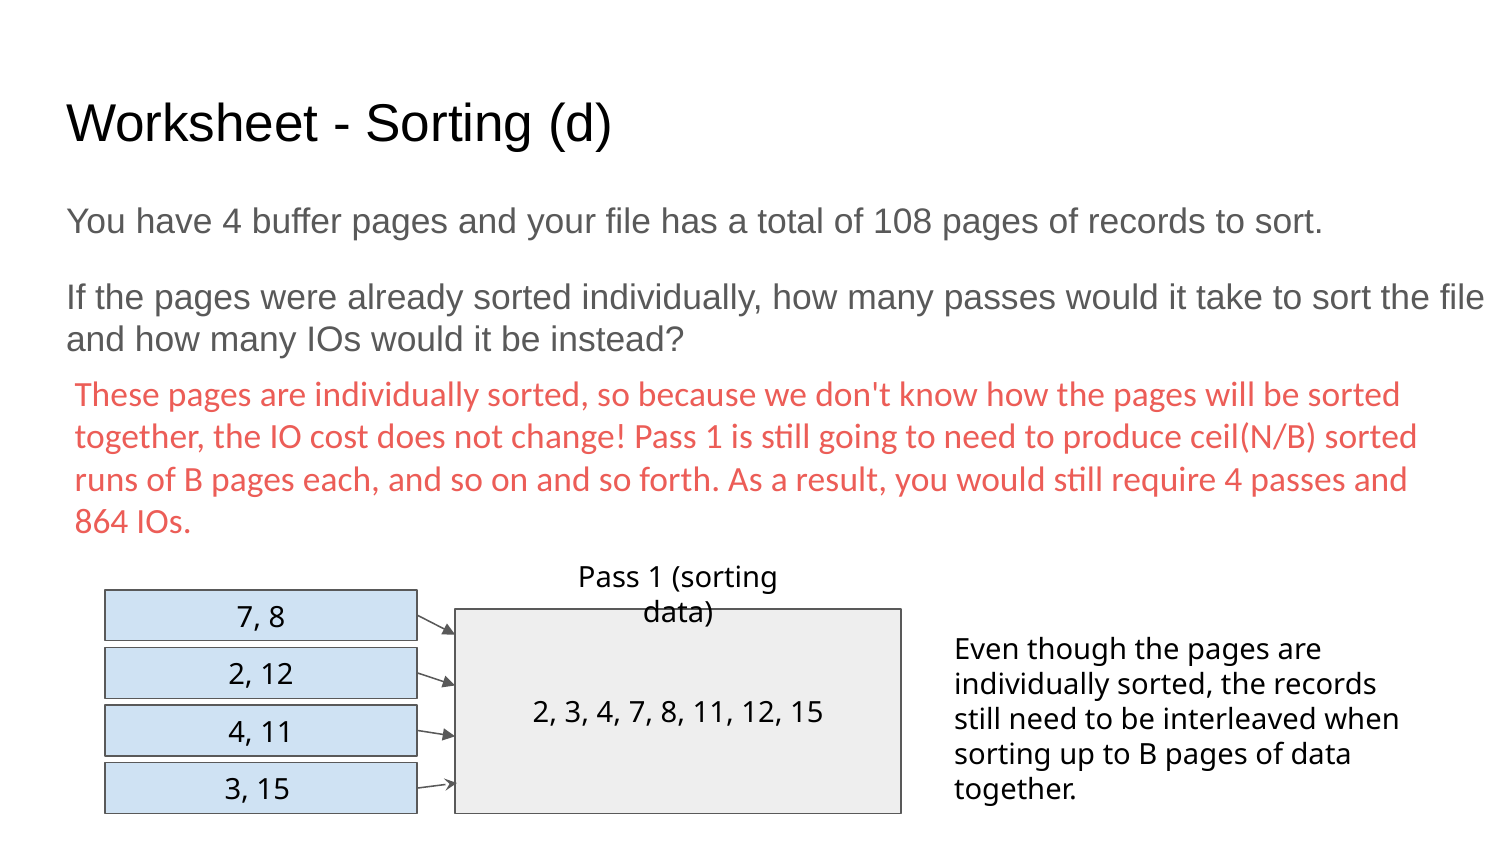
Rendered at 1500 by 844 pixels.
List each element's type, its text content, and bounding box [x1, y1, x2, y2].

text_box These pages are individually sorted, so because we don't know how the pages will be sorted together, the IO cost does not change! Pass 1 is still going to need to produce ceil(N/B) sorted runs of B pages each, and so on and so forth. As a result, you would still require 4 passes and 864 IOs. [59, 355, 1482, 544]
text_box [416, 614, 456, 635]
title Worksheet - Sorting (d) [51, 72, 1449, 167]
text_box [416, 672, 456, 686]
text_box 3, 15 [105, 762, 418, 814]
text_box 2, 12 [105, 647, 418, 699]
text_box Even though the pages are individually sorted, the records still need to be interleaved when sorting up to B pages of data together. [939, 615, 1437, 820]
text_box 2, 3, 4, 7, 8, 11, 12, 15 [455, 609, 902, 814]
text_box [416, 730, 456, 737]
list You have 4 buffer pages and your file has a total of 108 pages of records to sort. If the pages were already sorted individually, how many passes would it take to sort the file and how many IOs would it be instead? [51, 183, 1500, 544]
text_box Pass 1 (sorting data) [524, 543, 832, 644]
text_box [416, 782, 458, 789]
text_box 4, 11 [105, 705, 418, 756]
text_box 7, 8 [105, 589, 418, 641]
